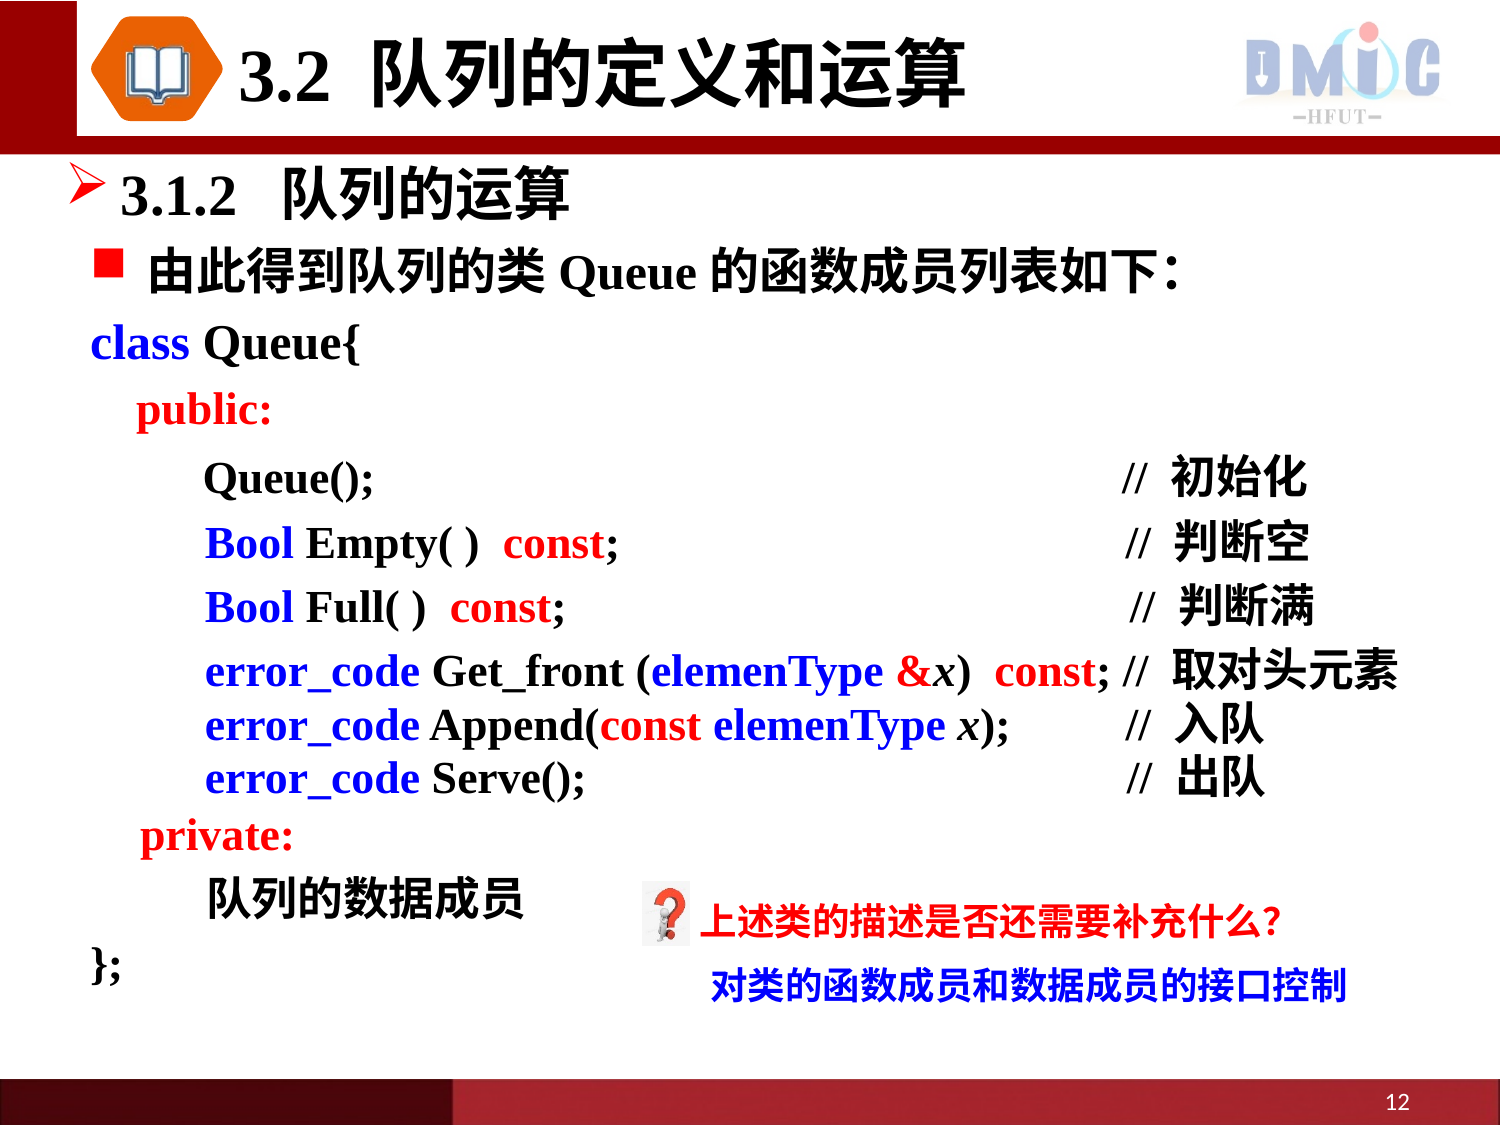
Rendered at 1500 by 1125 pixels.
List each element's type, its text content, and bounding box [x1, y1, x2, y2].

slide_number 12 [1074, 1081, 1425, 1119]
list 由此得到队列的类Queue的函数成员列表如下： class Queue{ public: Queue(); // 初始化 Bool Empty( ) const; // 判断空 Bool Full( ) const; // 判断满 error_code Get_front (elemenType &x) const; // 取对头元素 error_code Append(const elemenType x); // 入队 error_code Serve(); // 出队 private: 队列的数据成员 }; [74, 231, 1500, 1000]
picture [0, 1079, 1500, 1125]
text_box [642, 881, 1500, 952]
text_box 对类的函数成员和数据成员的接口控制 [695, 960, 1363, 1015]
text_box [90, 16, 1117, 126]
text_box 3.1.2 队列的运算 [49, 125, 1400, 234]
